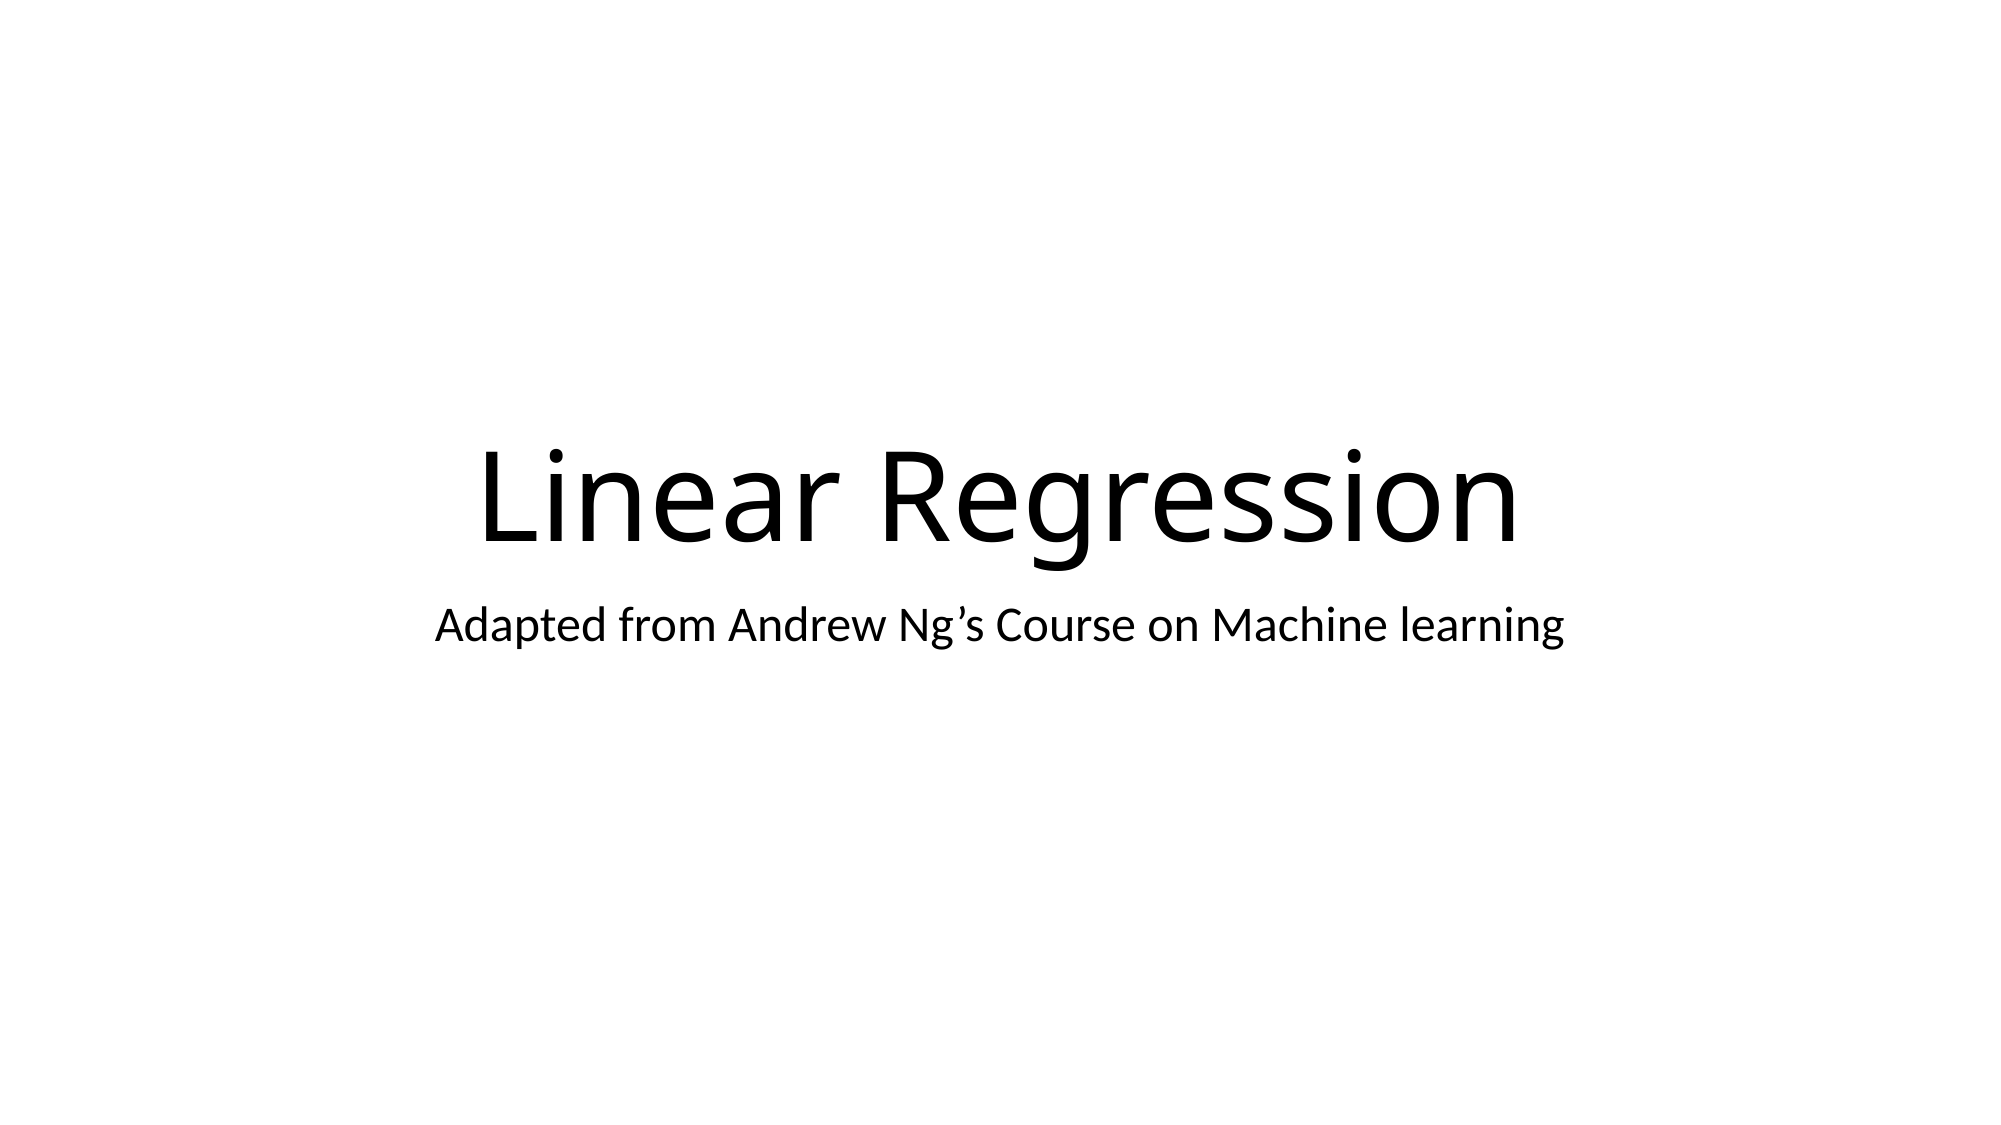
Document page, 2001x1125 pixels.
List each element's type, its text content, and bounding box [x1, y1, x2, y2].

subtitle Adapted from Andrew Ng’s Course on Machine learning [249, 590, 1750, 863]
title Linear Regression [249, 184, 1750, 576]
